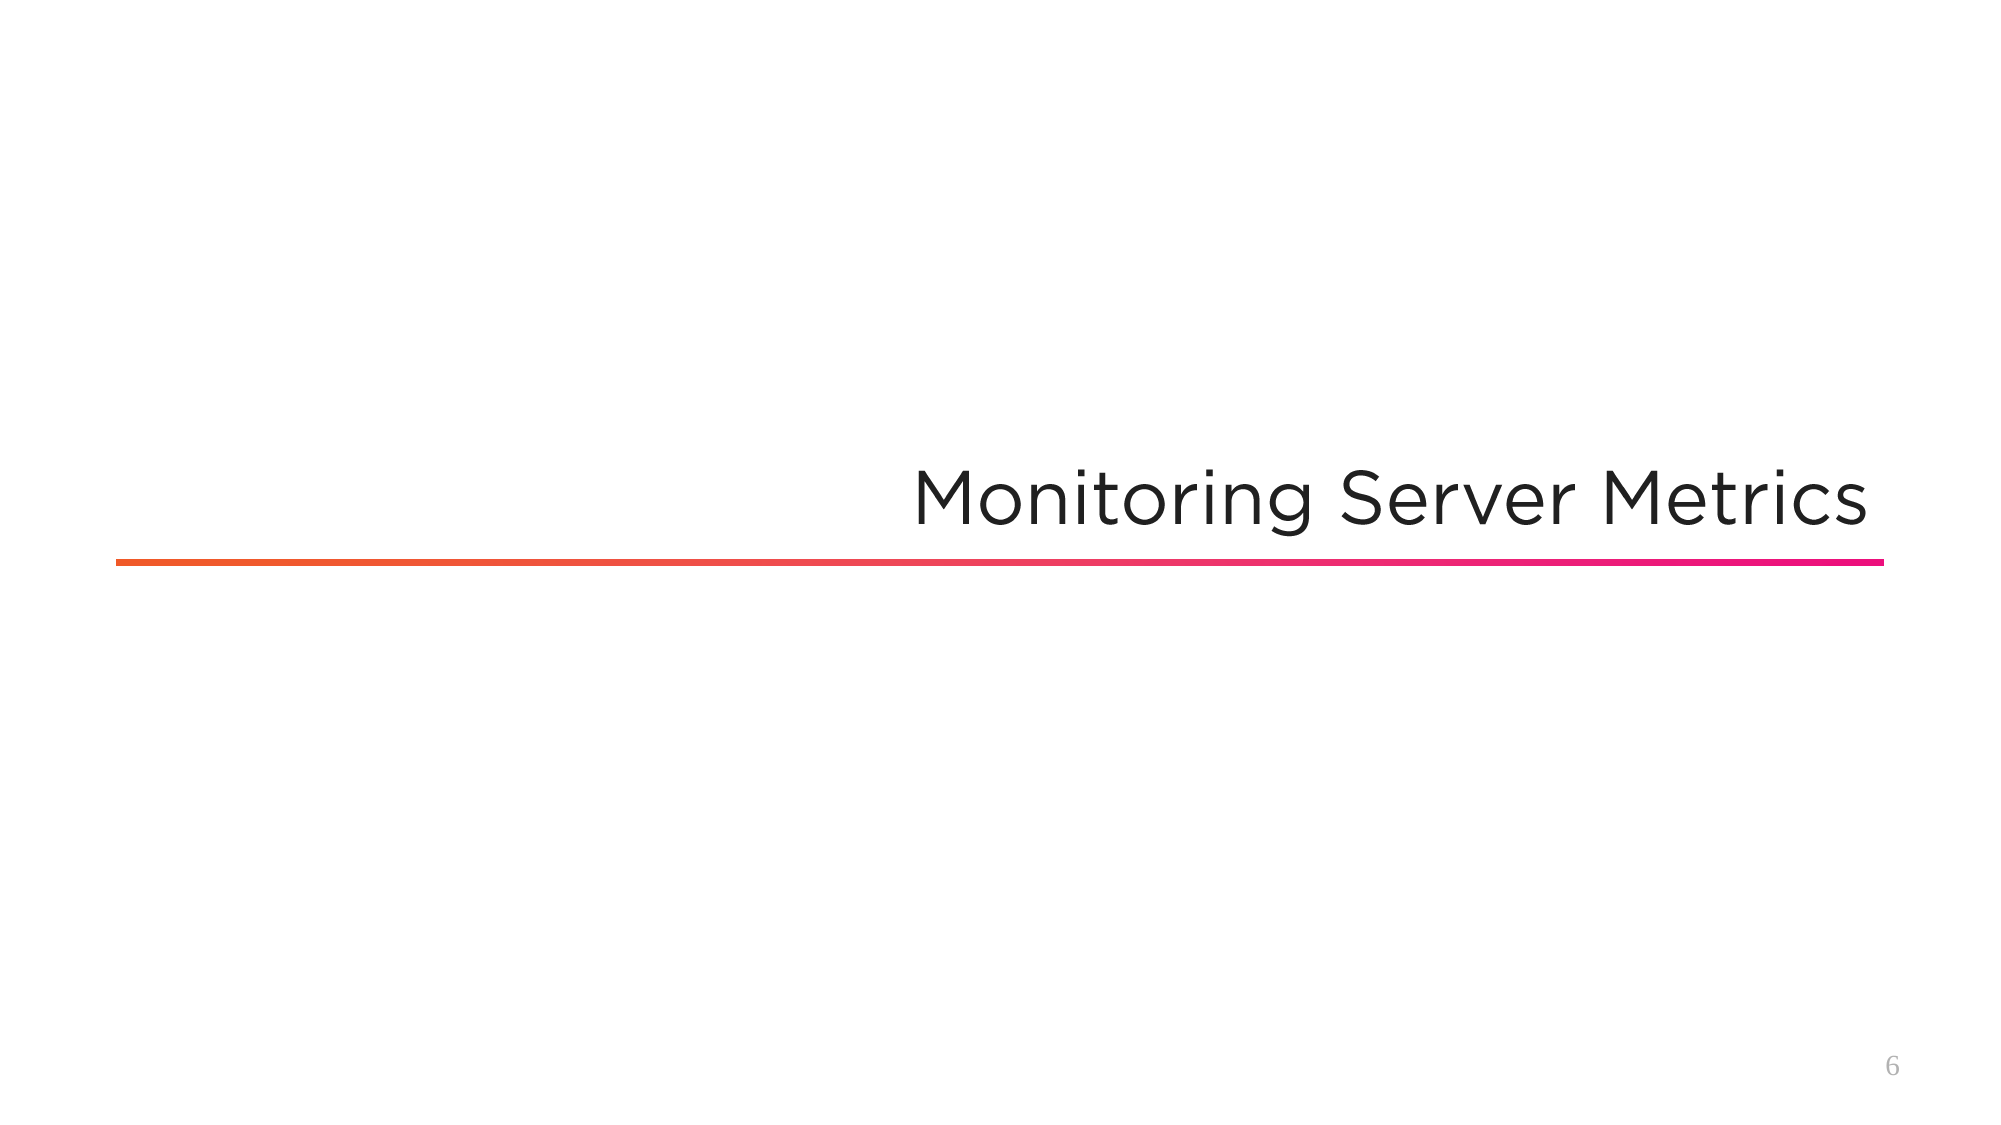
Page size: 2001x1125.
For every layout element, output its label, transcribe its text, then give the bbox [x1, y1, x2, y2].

picture [911, 450, 1908, 542]
picture [116, 559, 1884, 566]
slide_number 6 [1440, 1046, 1900, 1103]
